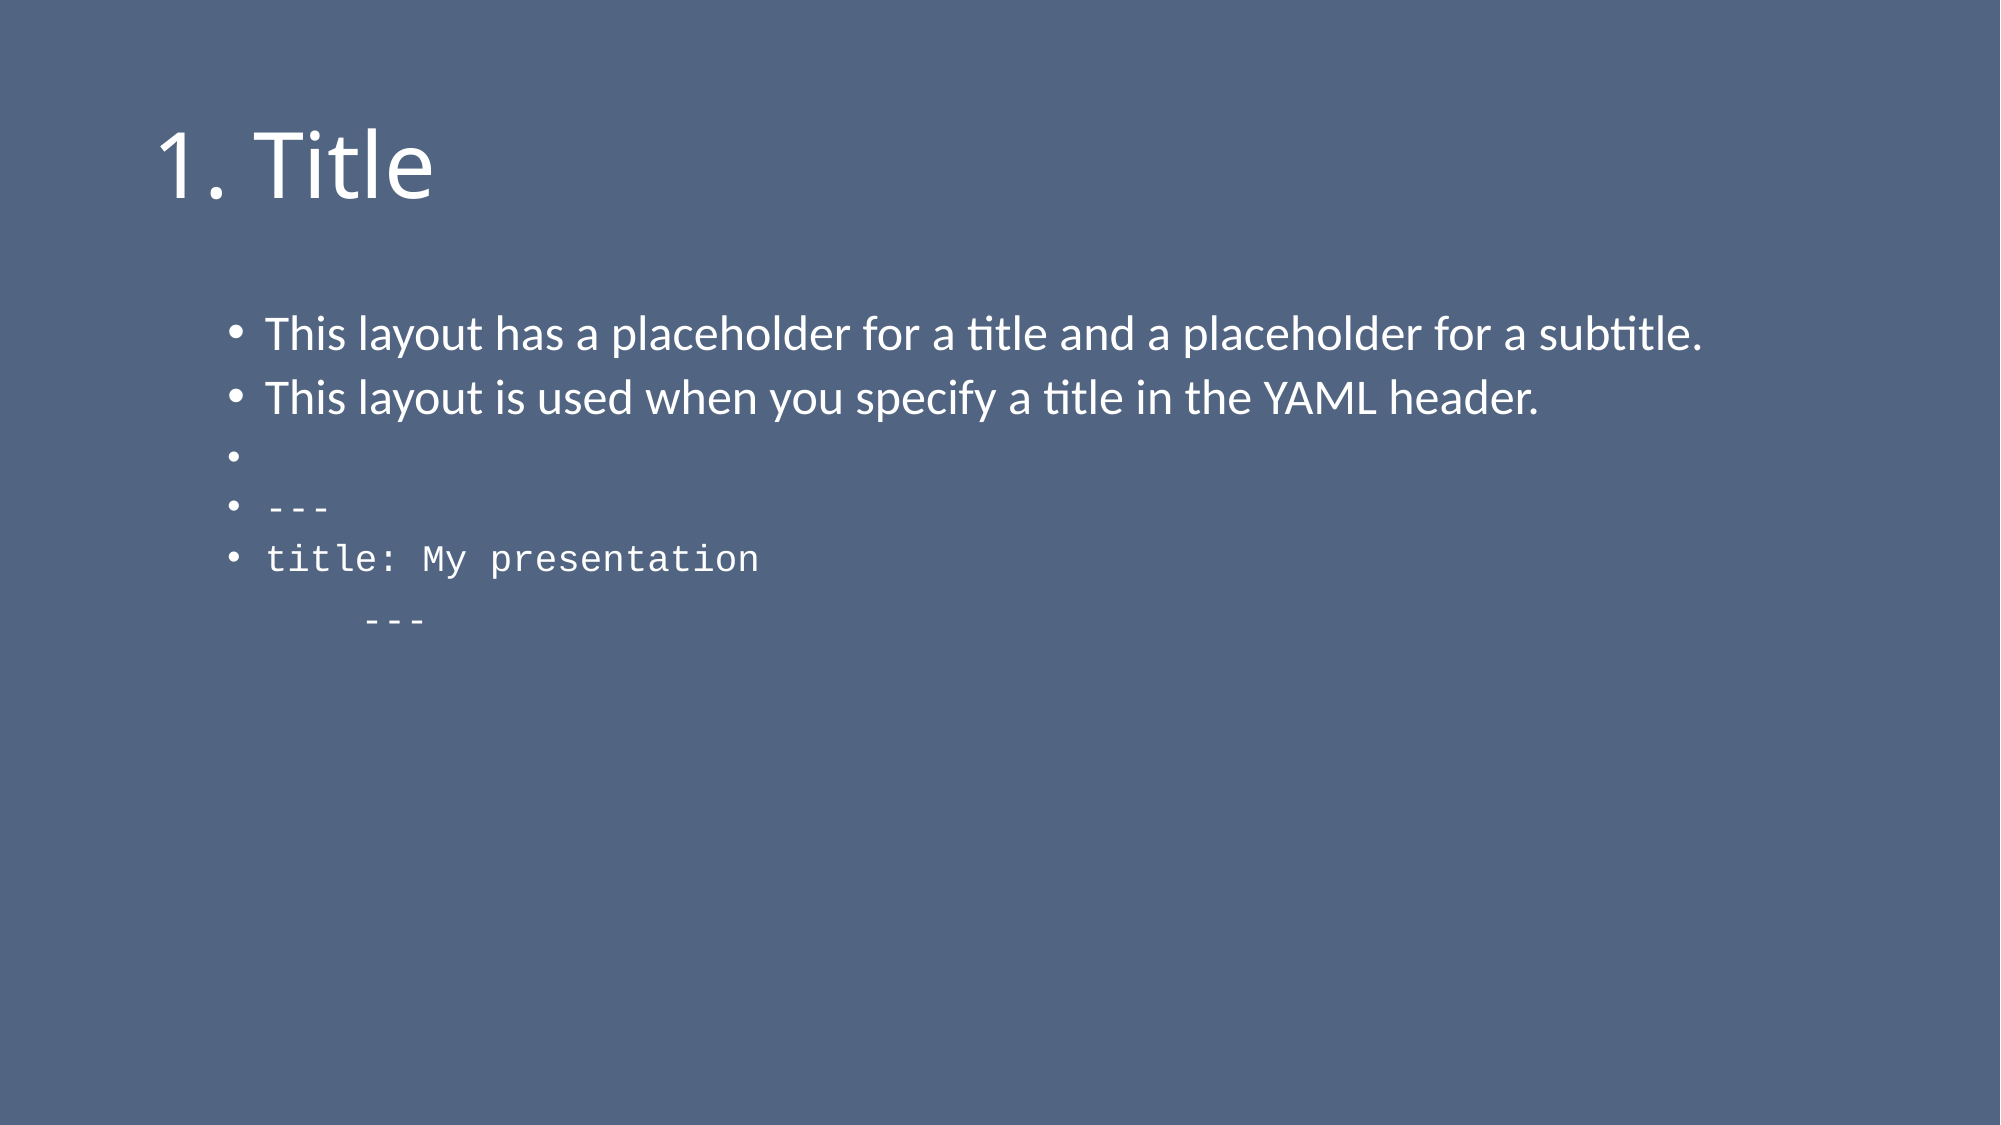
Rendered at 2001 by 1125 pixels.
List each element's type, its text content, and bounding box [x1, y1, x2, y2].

list This layout has a placeholder for a title and a placeholder for a subtitle. This layout is used when you specify a title in the YAML header. --- title: My presentation --- [137, 299, 1863, 1014]
title 1. Title [137, 59, 1863, 278]
